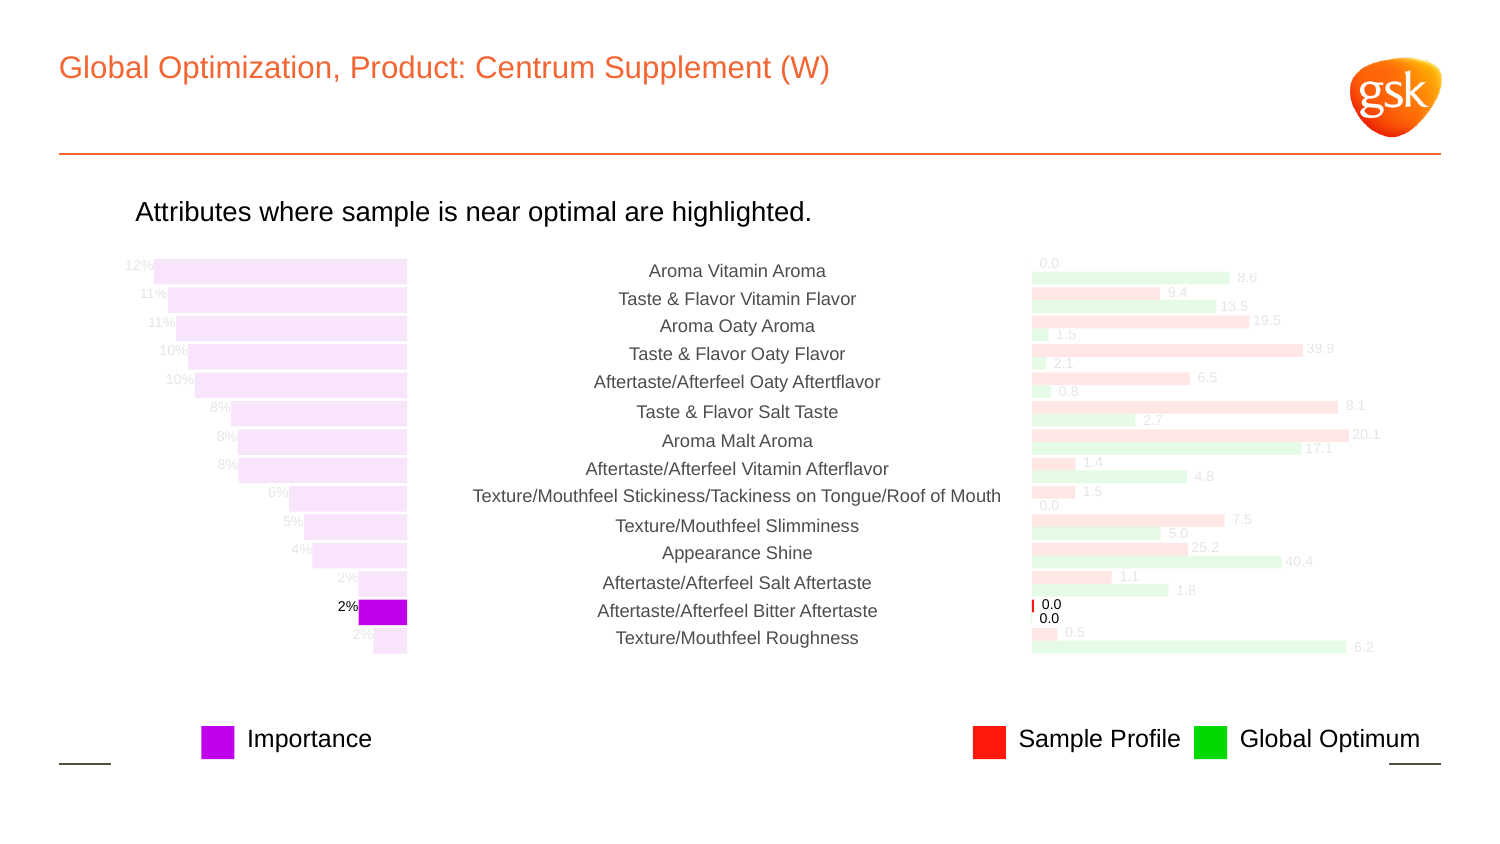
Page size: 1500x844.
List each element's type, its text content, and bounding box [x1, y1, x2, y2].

picture [1333, 38, 1457, 157]
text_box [112, 194, 1388, 796]
title Global Optimization, Product: Centrum Supplement (W) [58, 47, 1302, 86]
